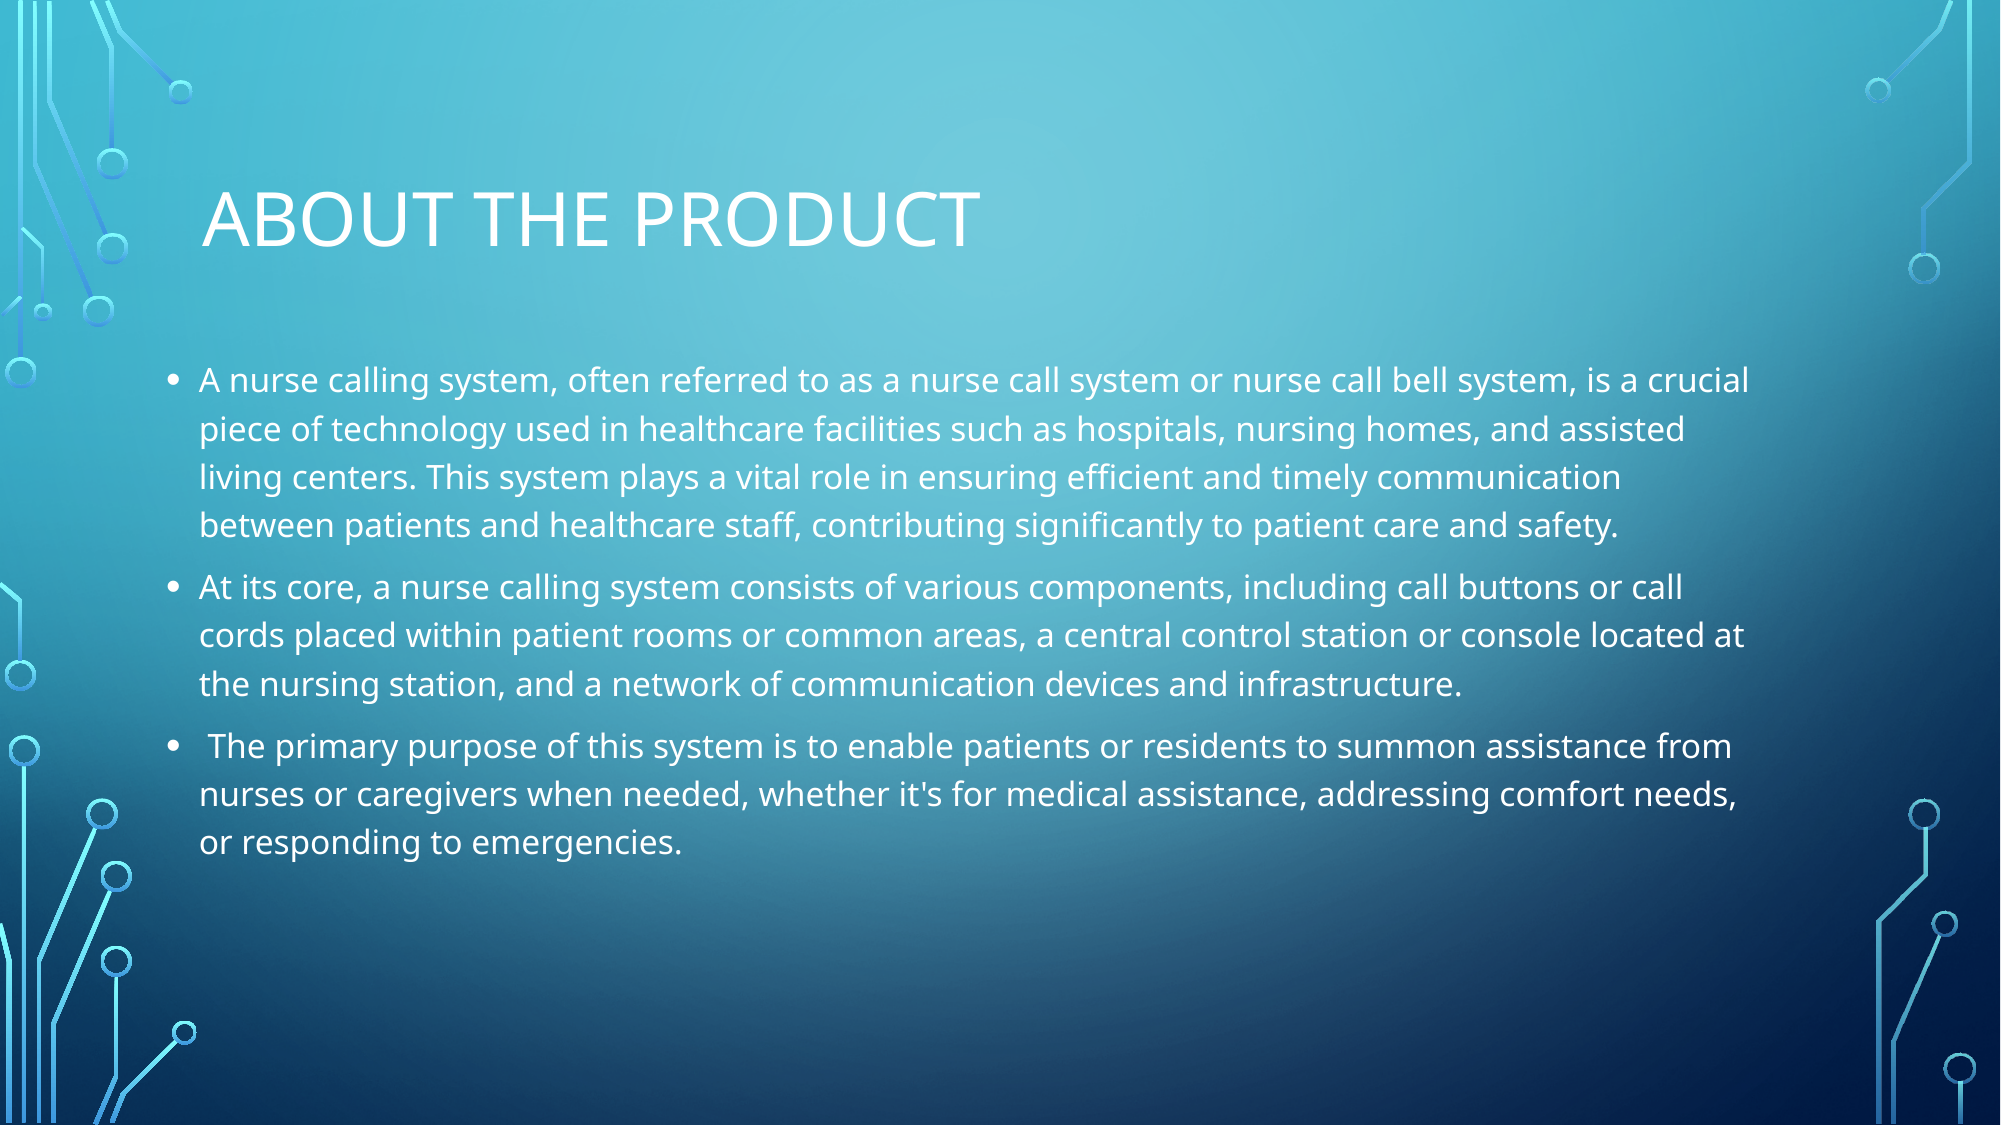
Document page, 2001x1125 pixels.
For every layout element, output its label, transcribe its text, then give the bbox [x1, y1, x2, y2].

list A nurse calling system, often referred to as a nurse call system or nurse call bell system, is a crucial piece of technology used in healthcare facilities such as hospitals, nursing homes, and assisted living centers. This system plays a vital role in ensuring efficient and timely communication between patients and healthcare staff, contributing significantly to patient care and safety. At its core, a nurse calling system consists of various components, including call buttons or call cords placed within patient rooms or common areas, a central control station or console located at the nursing station, and a network of communication devices and infrastructure. The primary purpose of this system is to enable patients or residents to summon assistance from nurses or caregivers when needed, whether it's for medical assistance, addressing comfort needs, or responding to emergencies. [151, 343, 1777, 925]
title About the Product [187, 101, 1813, 344]
